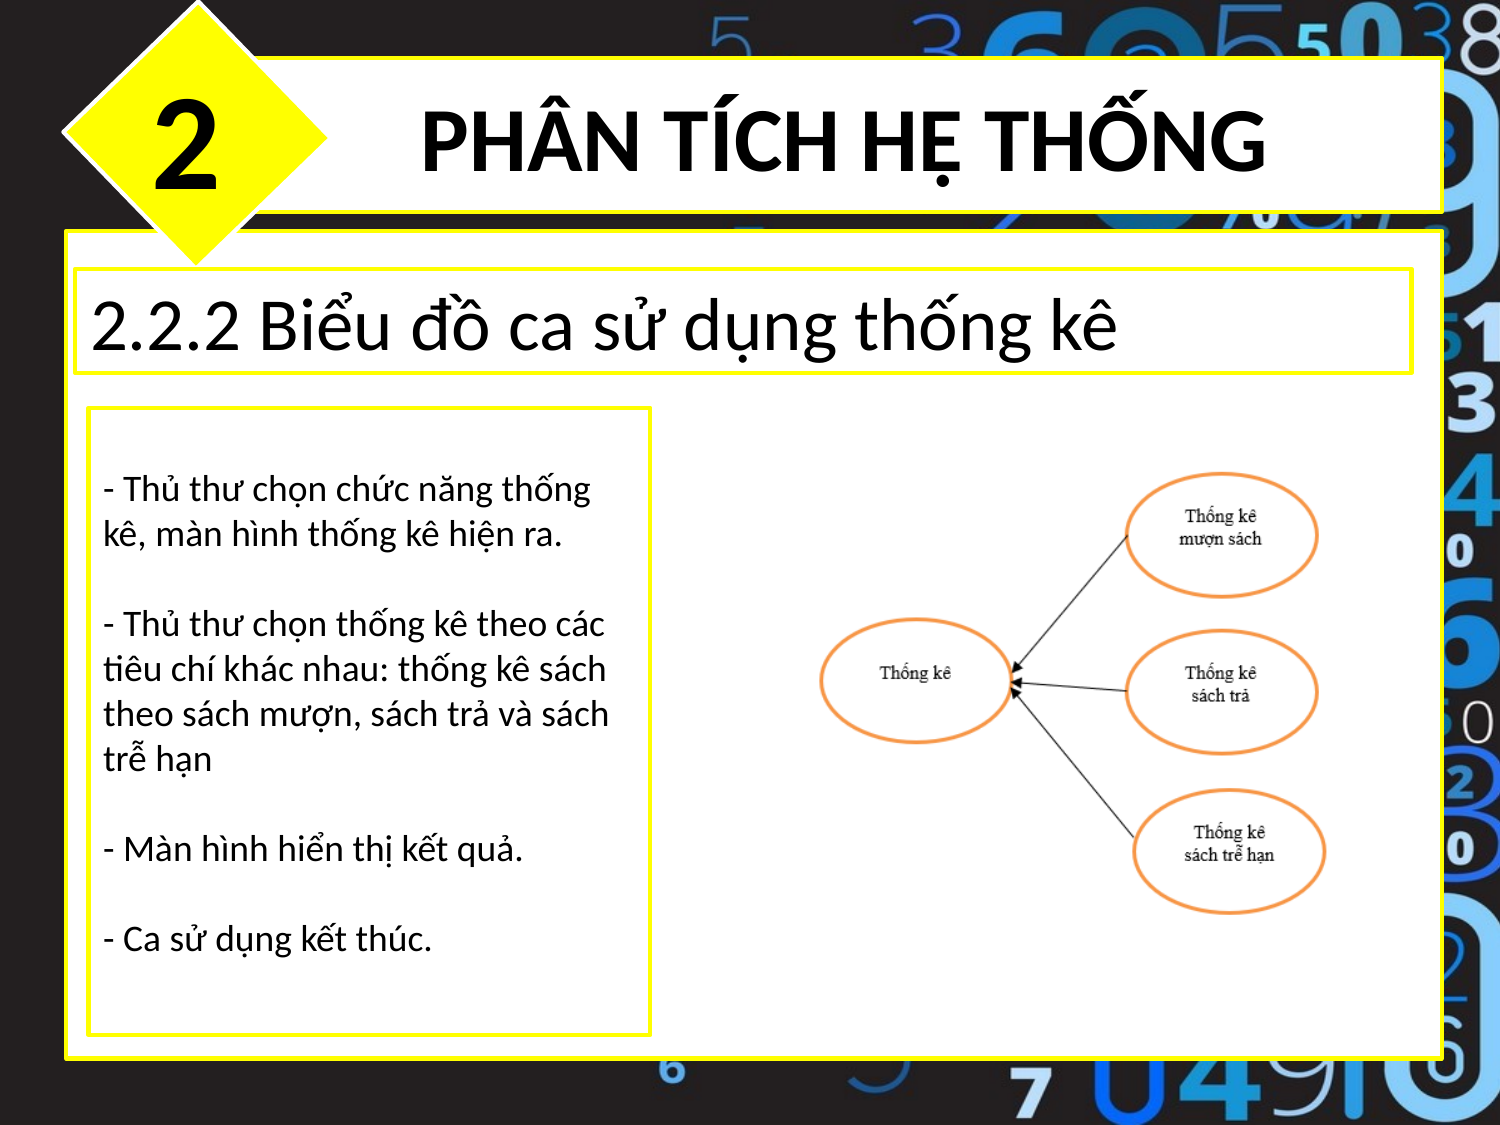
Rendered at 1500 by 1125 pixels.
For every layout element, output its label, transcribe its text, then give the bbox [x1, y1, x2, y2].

text_box - Thủ thư chọn chức năng thống kê, màn hình thống kê hiện ra. - Thủ thư chọn thống kê theo các tiêu chí khác nhau: thống kê sách theo sách mượn, sách trả và sách trễ hạn - Màn hình hiển thị kết quả. - Ca sử dụng kết thúc. [86, 406, 652, 1037]
text_box [64, 229, 1444, 1061]
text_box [102, 39, 292, 231]
picture [1444, 338, 1452, 354]
text_box PHÂN TÍCH HỆ THỐNG [296, 56, 1444, 214]
picture [0, 0, 1500, 1125]
text_box 2.2.2 Biểu đồ ca sử dụng thống kê [73, 267, 1414, 375]
picture [796, 467, 1339, 920]
